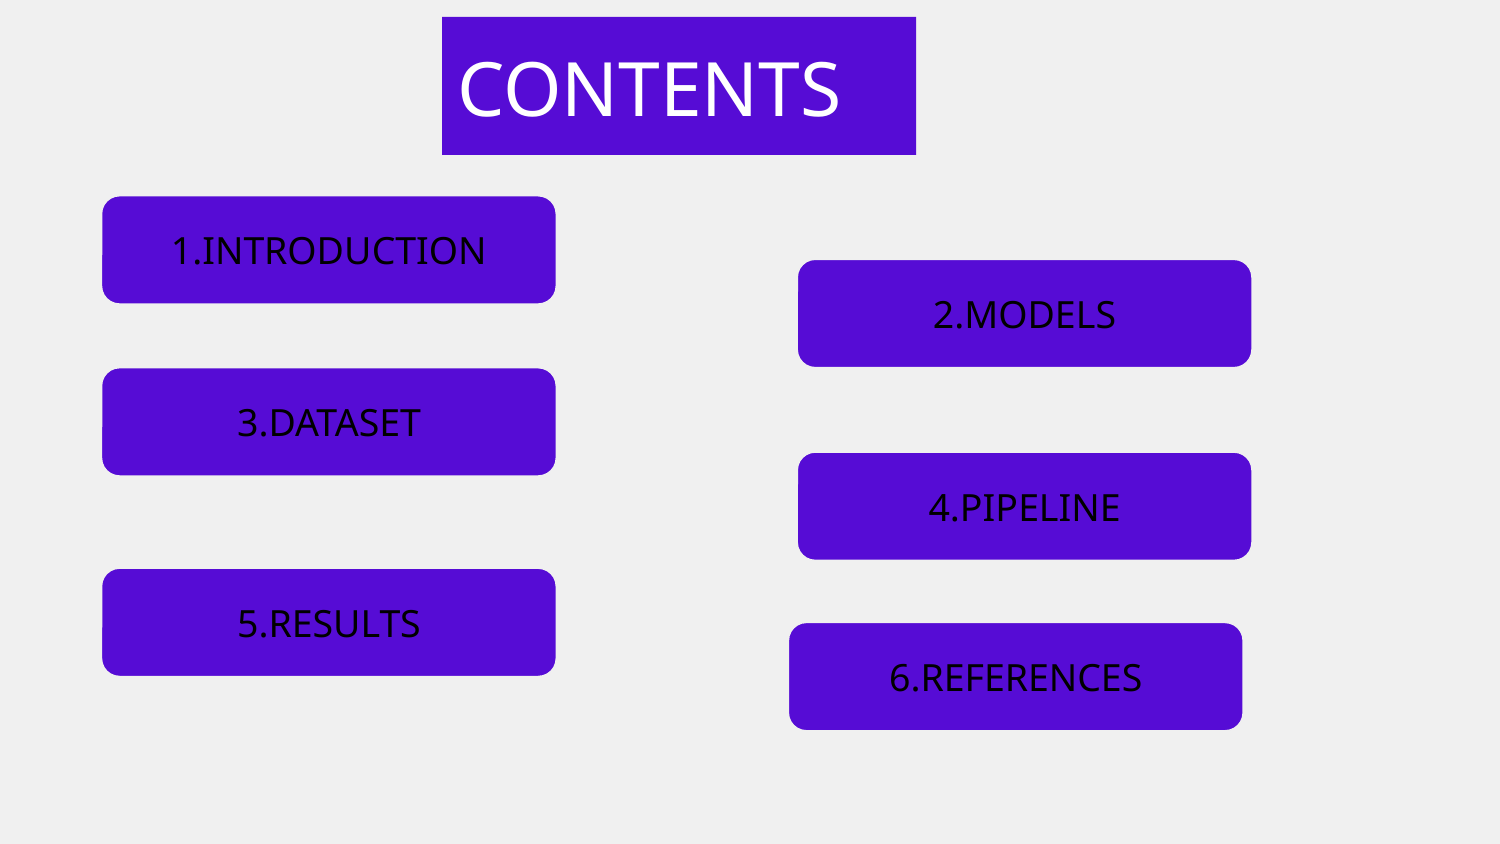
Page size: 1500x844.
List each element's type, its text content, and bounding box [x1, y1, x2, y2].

text_box 3.DATASET [101, 367, 557, 477]
title CONTENTS [442, 16, 917, 155]
text_box 4.PIPELINE [797, 452, 1253, 561]
text_box 1.INTRODUCTION [101, 195, 557, 305]
text_box 6.REFERENCES [788, 622, 1244, 731]
text_box 2.MODELS [797, 259, 1253, 368]
text_box 5.RESULTS [101, 568, 557, 677]
